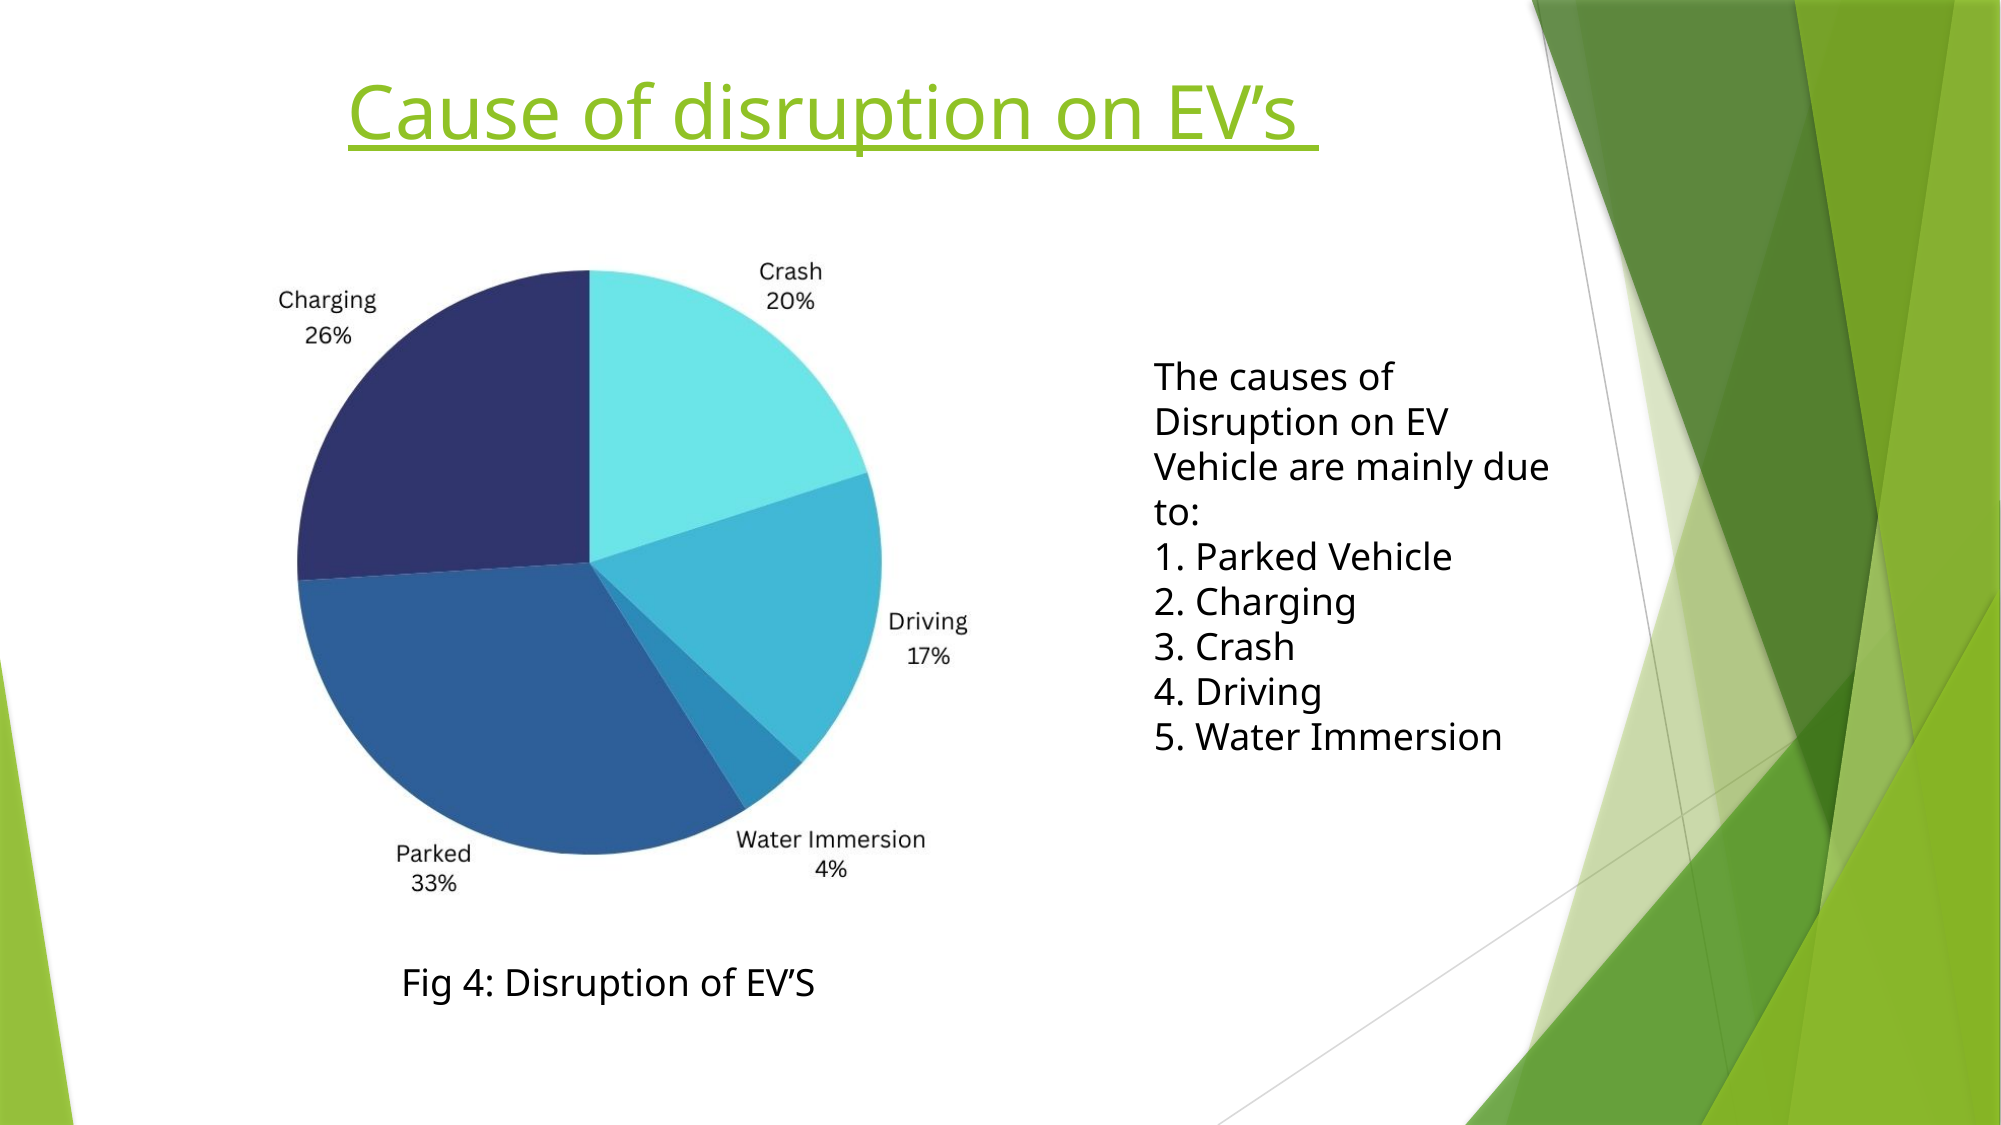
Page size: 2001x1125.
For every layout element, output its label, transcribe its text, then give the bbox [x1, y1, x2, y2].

title Cause of disruption on EV’s [332, 57, 1601, 253]
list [69, 172, 1110, 953]
text_box The causes of Disruption on EV Vehicle are mainly due to: 1. Parked Vehicle 2. Charging 3. Crash 4. Driving 5. Water Immersion [1139, 345, 1571, 766]
text_box Fig 4: Disruption of EV’S [386, 961, 1066, 1012]
